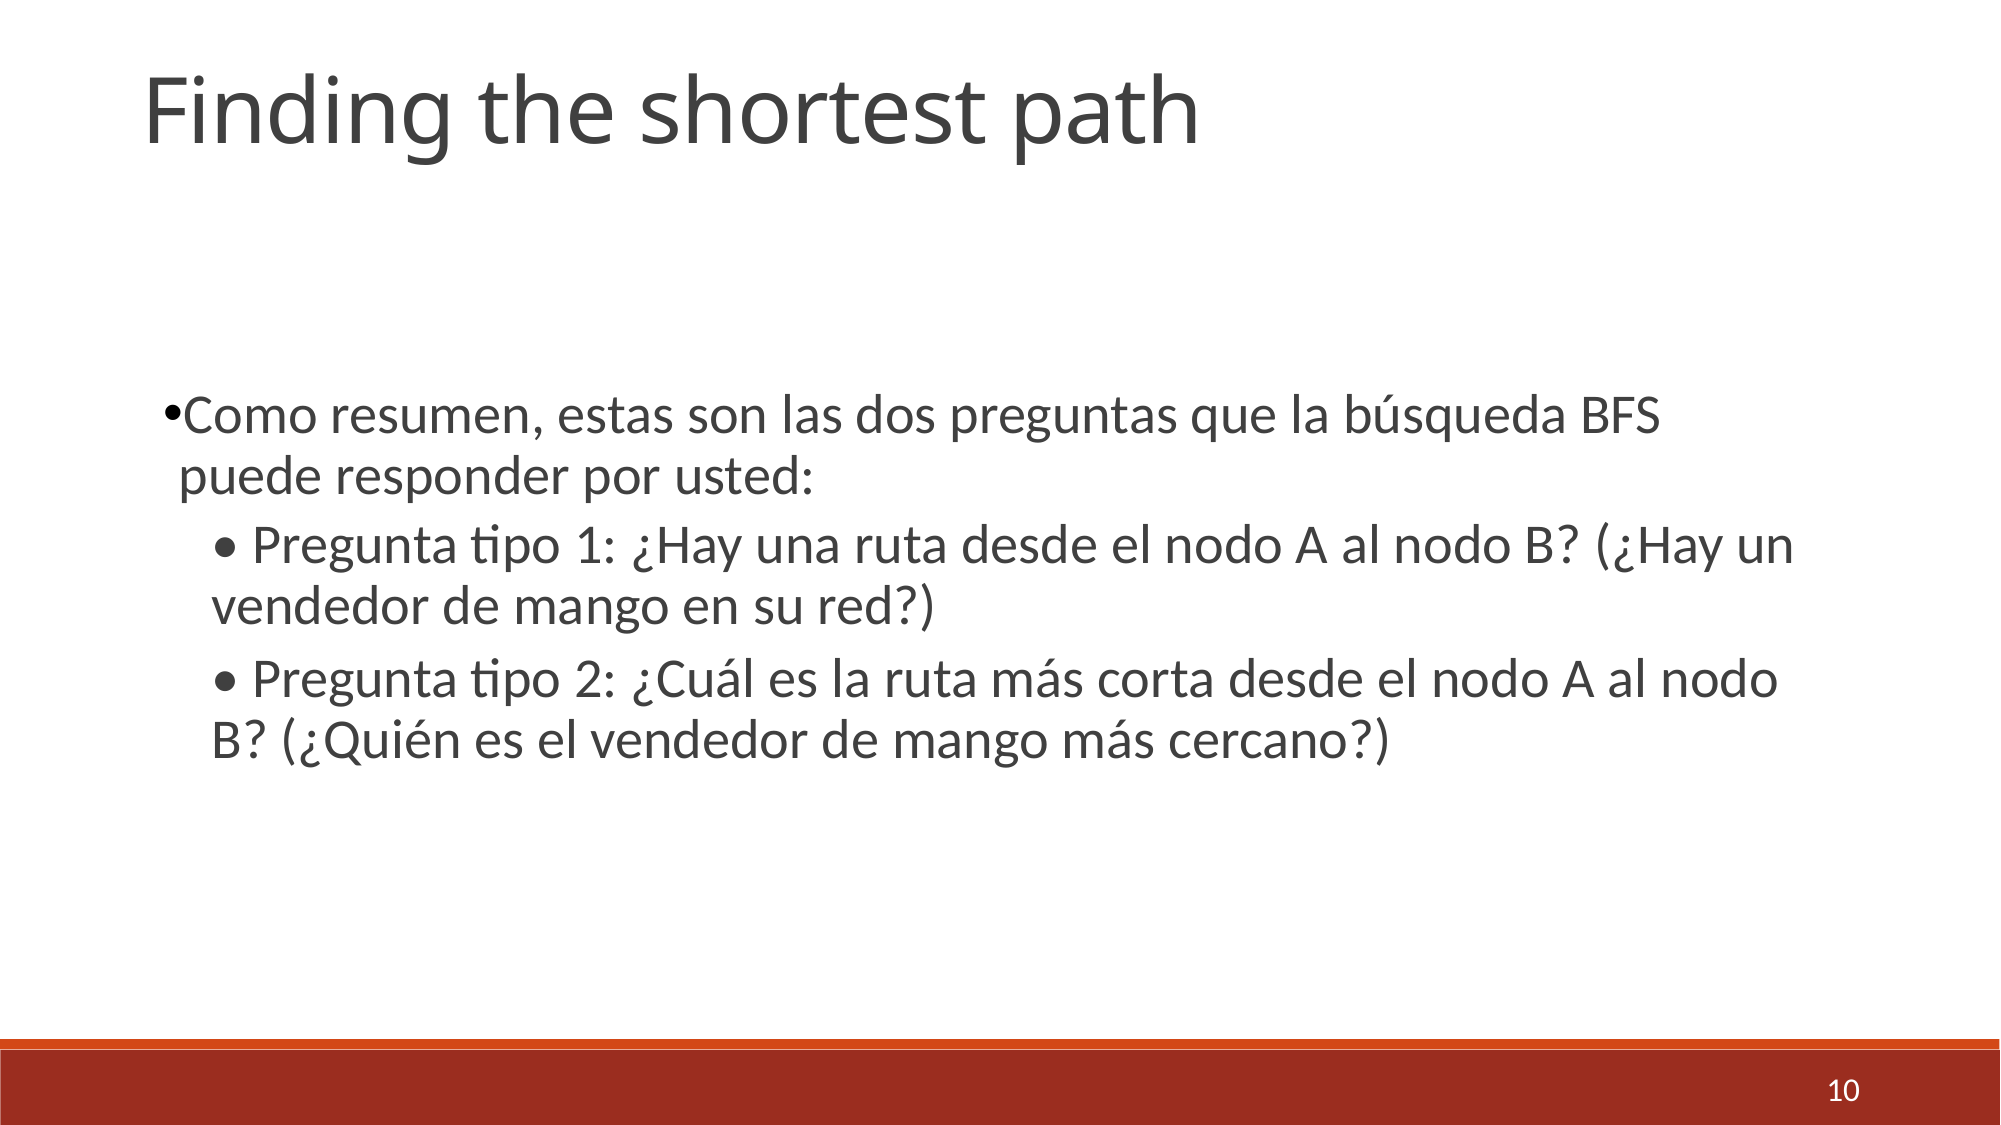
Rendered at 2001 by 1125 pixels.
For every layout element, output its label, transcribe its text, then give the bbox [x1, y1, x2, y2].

text_box Finding the shortest path [126, 61, 1821, 201]
slide_number 10 [126, 1061, 1875, 1115]
text_box Como resumen, estas son las dos preguntas que la búsqueda BFS puede responder por usted: • Pregunta tipo 1: ¿Hay una ruta desde el nodo A al nodo B? (¿Hay un vendedor de mango en su red?) • Pregunta tipo 2: ¿Cuál es la ruta más corta desde el nodo A al nodo B? (¿Quién es el vendedor de mango más cercano?) [148, 377, 1821, 1017]
